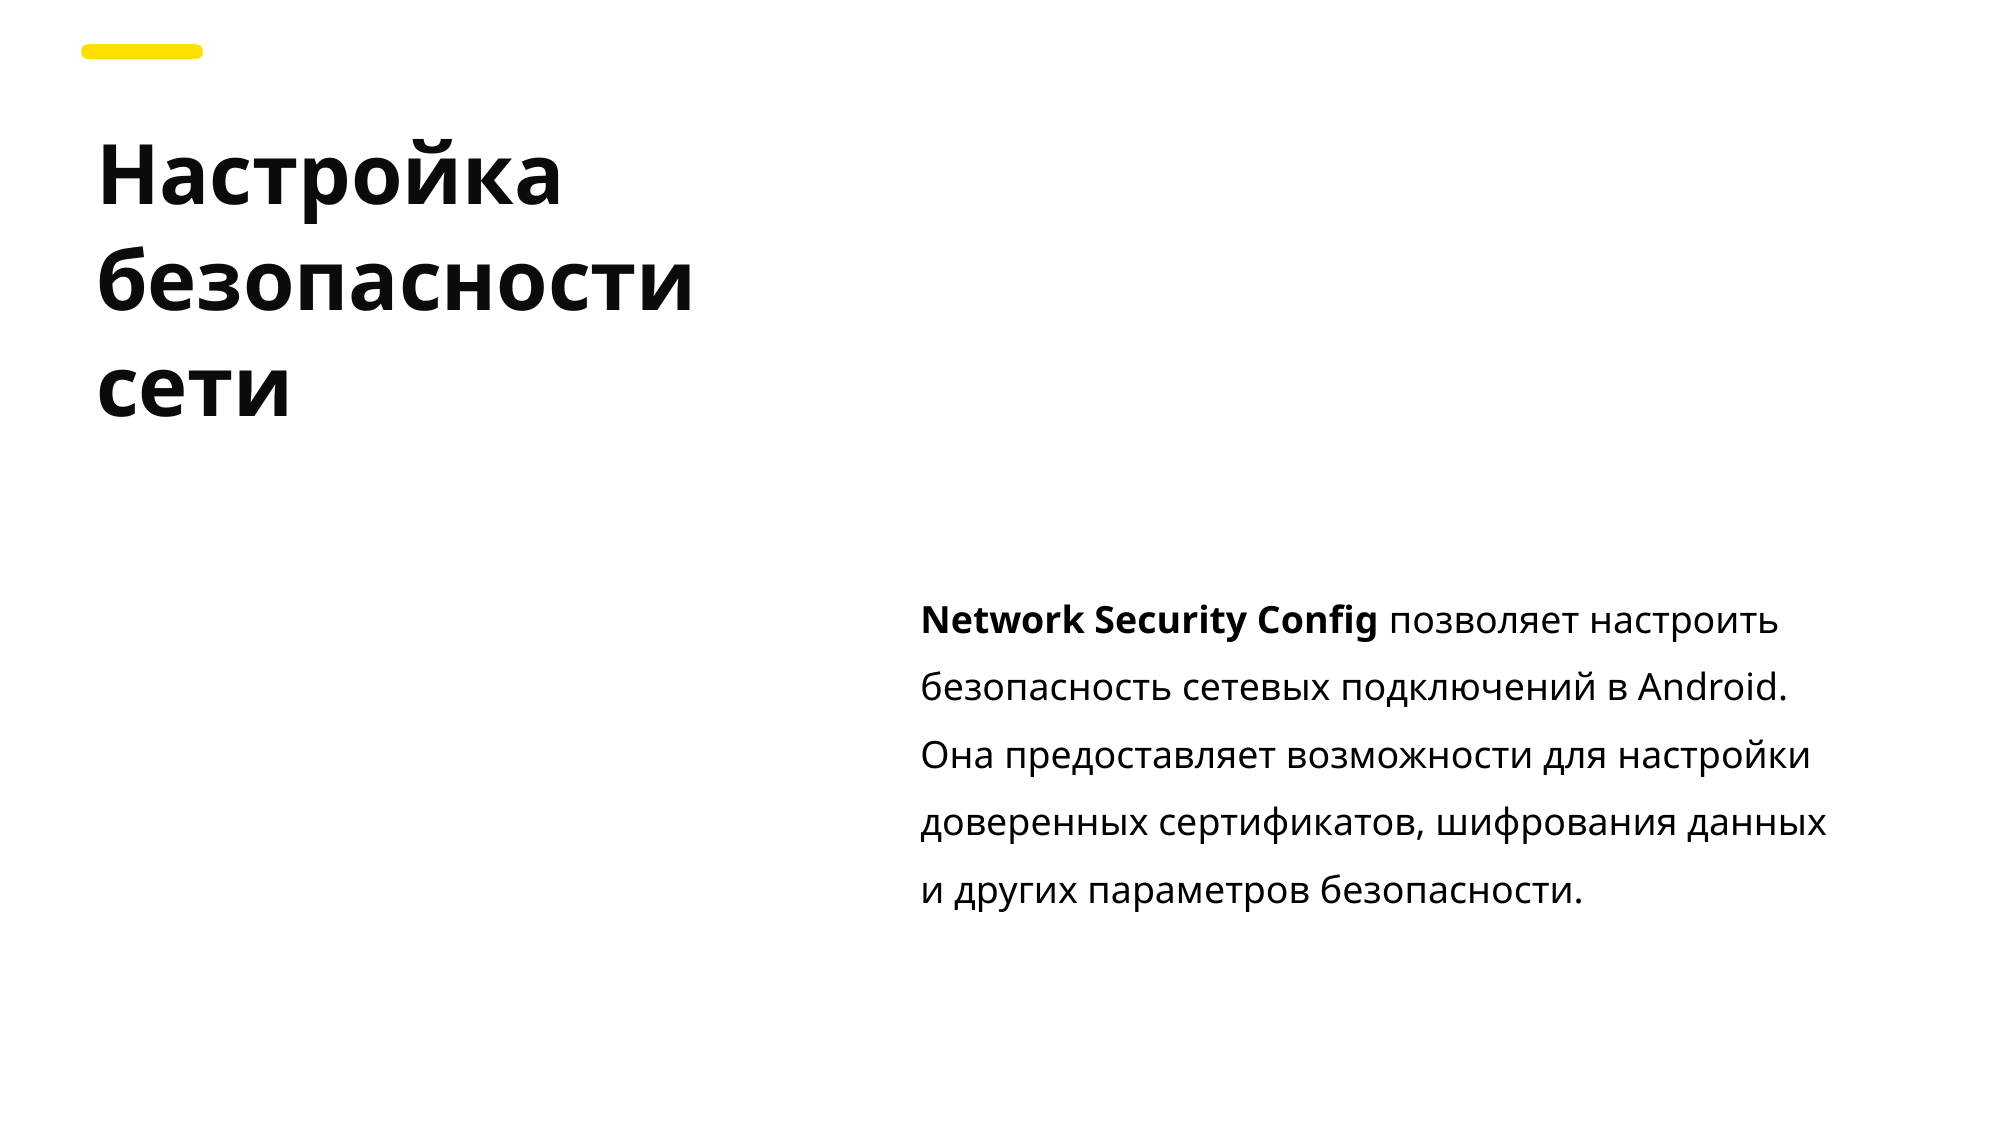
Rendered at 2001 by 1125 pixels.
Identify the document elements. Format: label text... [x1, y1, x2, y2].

text_box [81, 44, 203, 59]
text_box Network Security Config позволяет настроить безопасность сетевых подключений в Android. Она предоставляет возможности для настройки доверенных сертификатов, шифрования данных и других параметров безопасности. [905, 565, 1857, 970]
text_box Настройка безопасности сети [81, 108, 819, 245]
